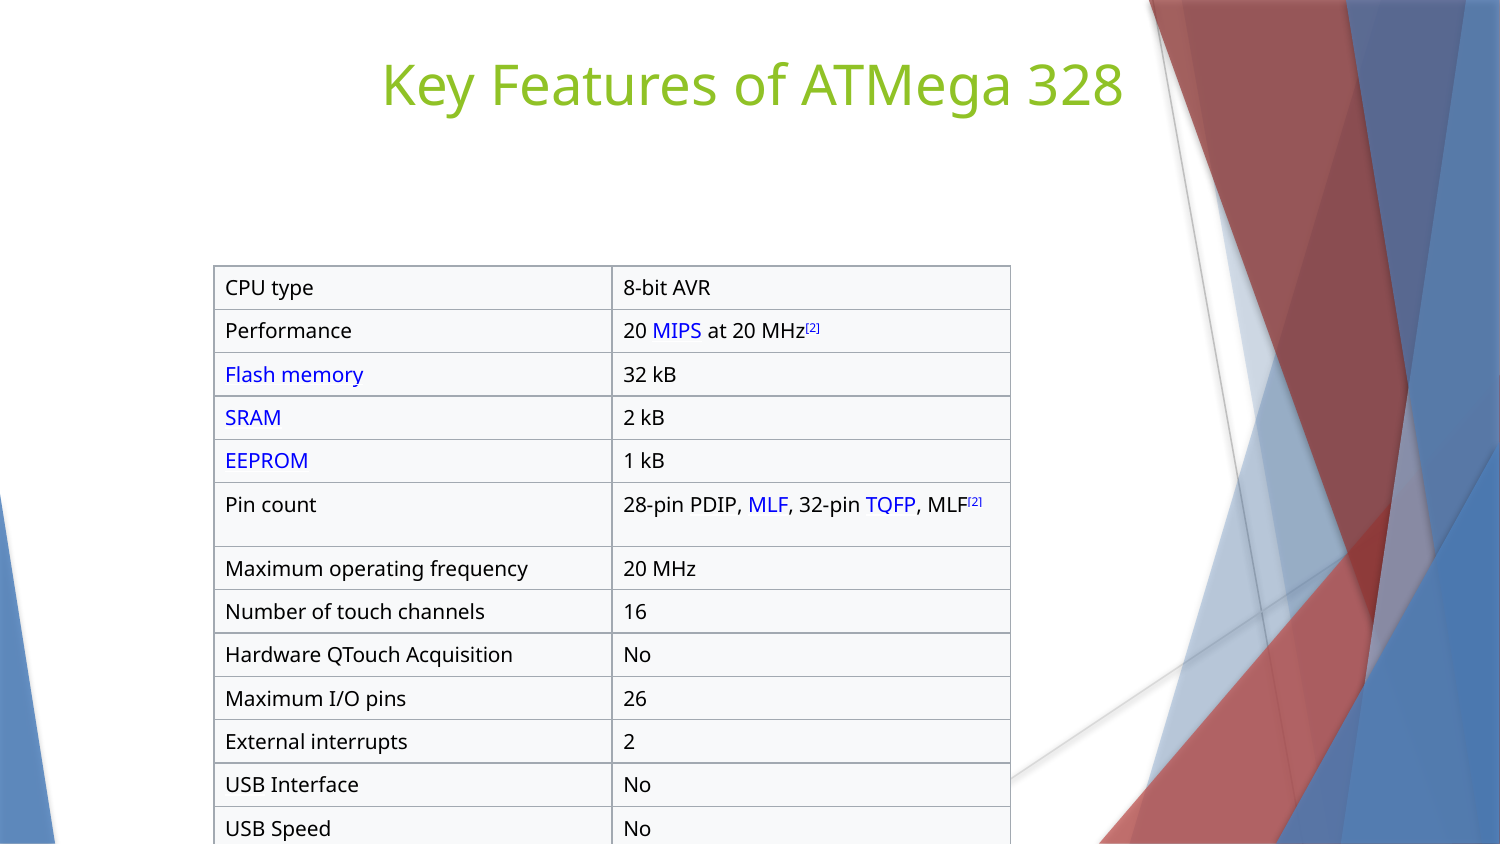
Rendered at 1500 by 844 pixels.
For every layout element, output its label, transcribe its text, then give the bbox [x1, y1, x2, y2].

table_cell 2 kB [613, 397, 1010, 439]
table_cell 16 [613, 590, 1010, 632]
table_cell Hardware QTouch Acquisition [215, 634, 611, 676]
table_cell Performance [215, 310, 611, 352]
table_cell 26 [613, 677, 1010, 719]
table_cell 28-pin PDIP, MLF, 32-pin TQFP, MLF[2] [613, 483, 1010, 546]
table_header CPU type [215, 267, 611, 309]
table_cell No [613, 634, 1010, 676]
table_cell 1 kB [613, 440, 1010, 482]
table_cell No [613, 807, 1010, 844]
table_cell No [613, 764, 1010, 806]
table_cell Number of touch channels [215, 590, 611, 632]
table_cell External interrupts [215, 720, 611, 762]
table_cell Maximum I/O pins [215, 677, 611, 719]
table_cell EEPROM [215, 440, 611, 482]
table_cell Pin count [215, 483, 611, 546]
table_cell SRAM [215, 397, 611, 439]
table_cell 2 [613, 720, 1010, 762]
text_box Key Features of ATMega 328 [54, 33, 1452, 134]
table_cell 32 kB [613, 353, 1010, 395]
table_cell USB Speed [215, 807, 611, 844]
table_cell 20 MHz [613, 547, 1010, 589]
table_header 8-bit AVR [613, 267, 1010, 309]
table_cell USB Interface [215, 764, 611, 806]
table_cell 20 MIPS at 20 MHz[2] [613, 310, 1010, 352]
table_cell Maximum operating frequency [215, 547, 611, 589]
table_cell Flash memory [215, 353, 611, 395]
